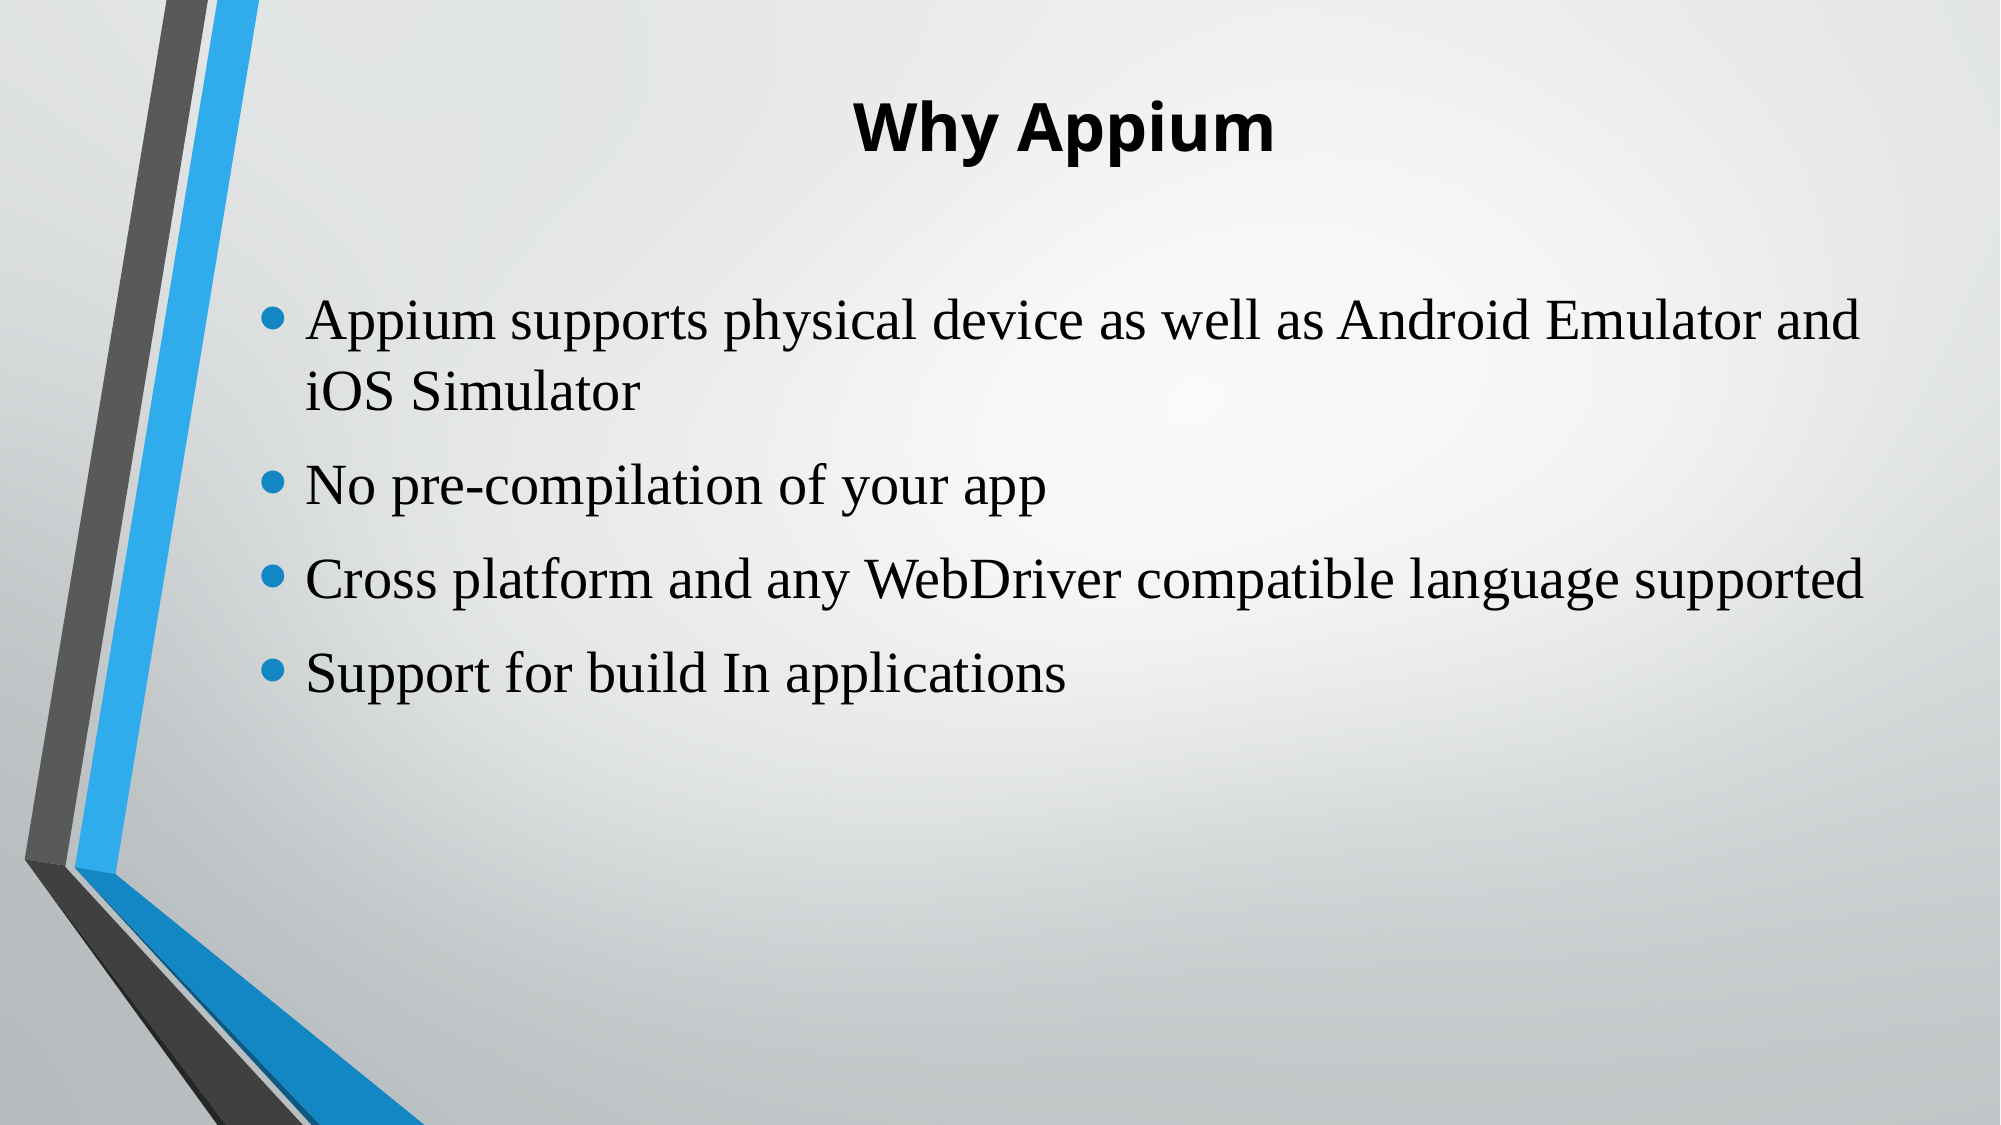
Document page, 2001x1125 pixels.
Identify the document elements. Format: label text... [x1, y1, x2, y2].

list Appium supports physical device as well as Android Emulator and iOS Simulator No pre-compilation of your app Cross platform and any WebDriver compatible language supported Support for build In applications [243, 225, 1887, 843]
title Why Appium [243, 44, 1887, 206]
